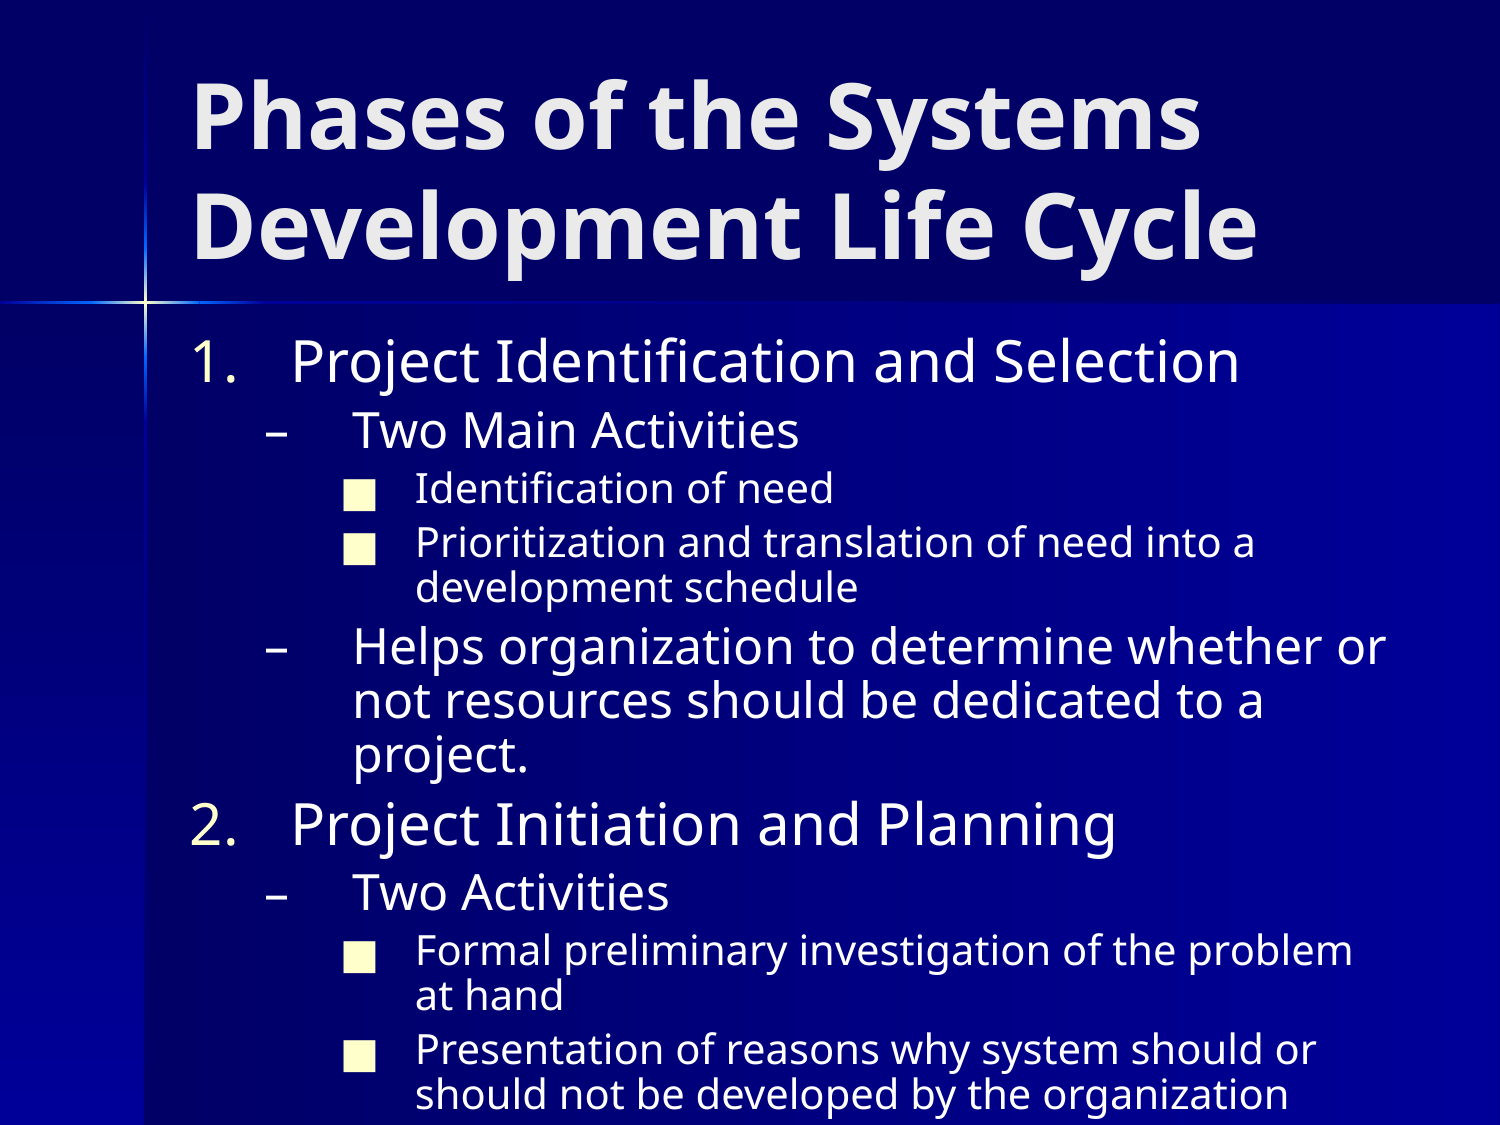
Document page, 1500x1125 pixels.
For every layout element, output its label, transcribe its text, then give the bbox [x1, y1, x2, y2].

title Phases of the Systems Development Life Cycle [174, 50, 1413, 285]
list Project Identification and Selection Two Main Activities Identification of need Prioritization and translation of need into a development schedule Helps organization to determine whether or not resources should be dedicated to a project. Project Initiation and Planning Two Activities Formal preliminary investigation of the problem at hand Presentation of reasons why system should or should not be developed by the organization [174, 324, 1413, 1000]
